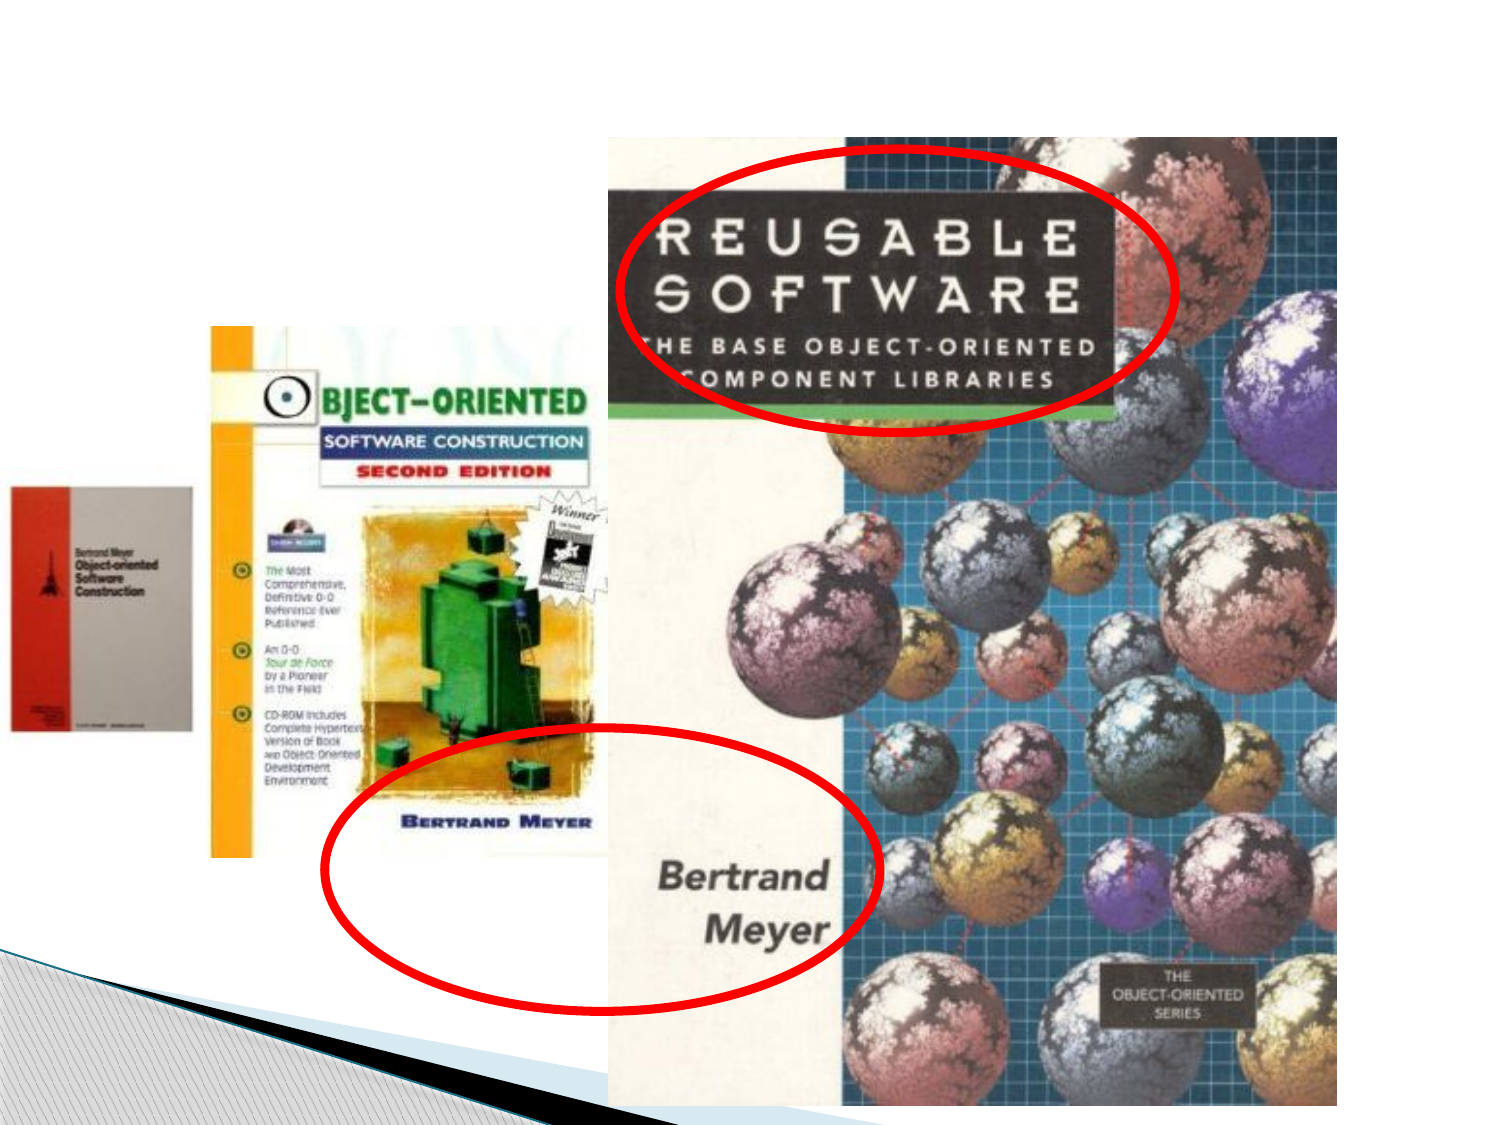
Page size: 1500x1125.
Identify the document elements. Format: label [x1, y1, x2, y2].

text_box [320, 870, 602, 1016]
picture [0, 467, 204, 752]
picture [206, 136, 1337, 1107]
